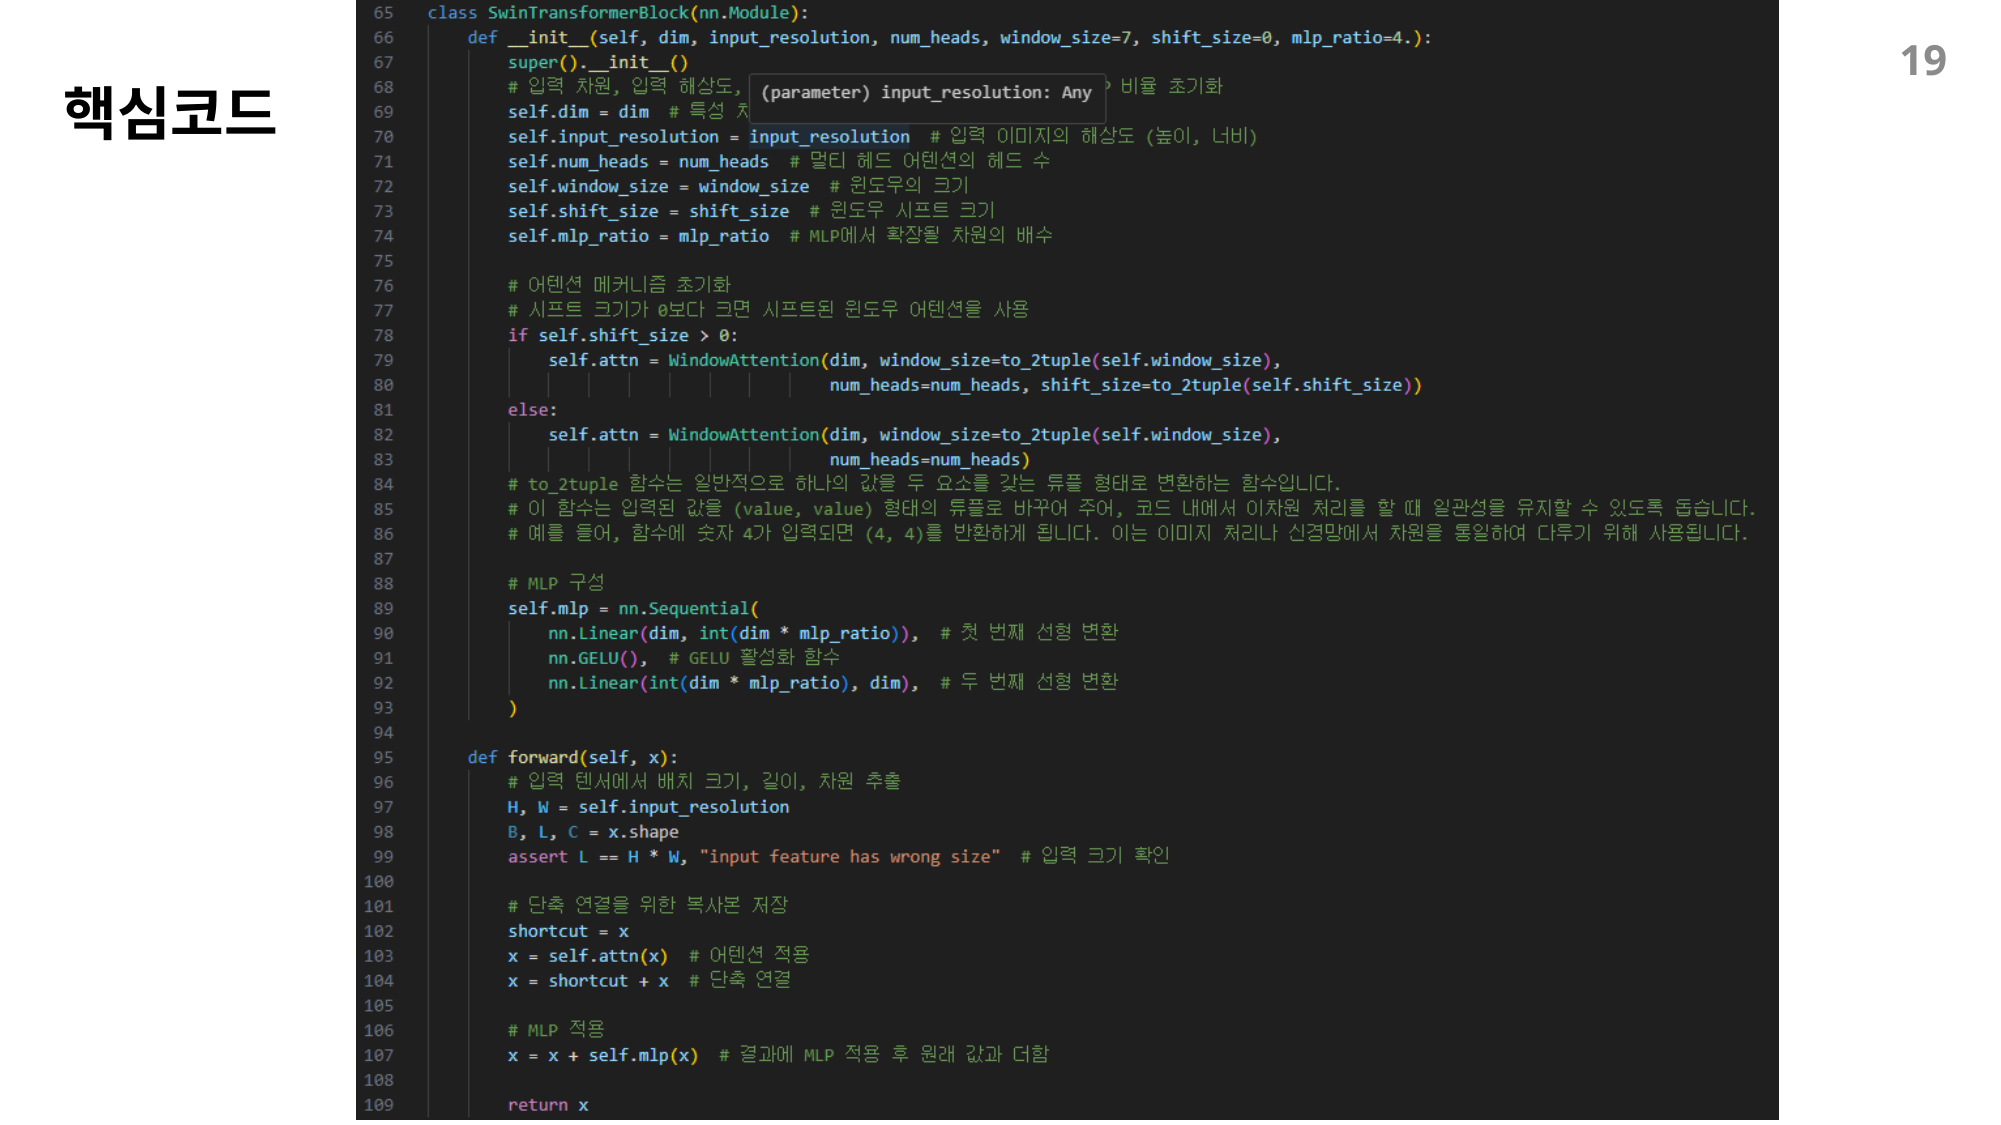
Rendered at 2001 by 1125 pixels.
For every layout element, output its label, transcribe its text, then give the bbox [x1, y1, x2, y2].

text_box 19 [1779, 28, 1963, 89]
title 핵심코드 [48, 59, 356, 174]
picture [356, 0, 1779, 1120]
